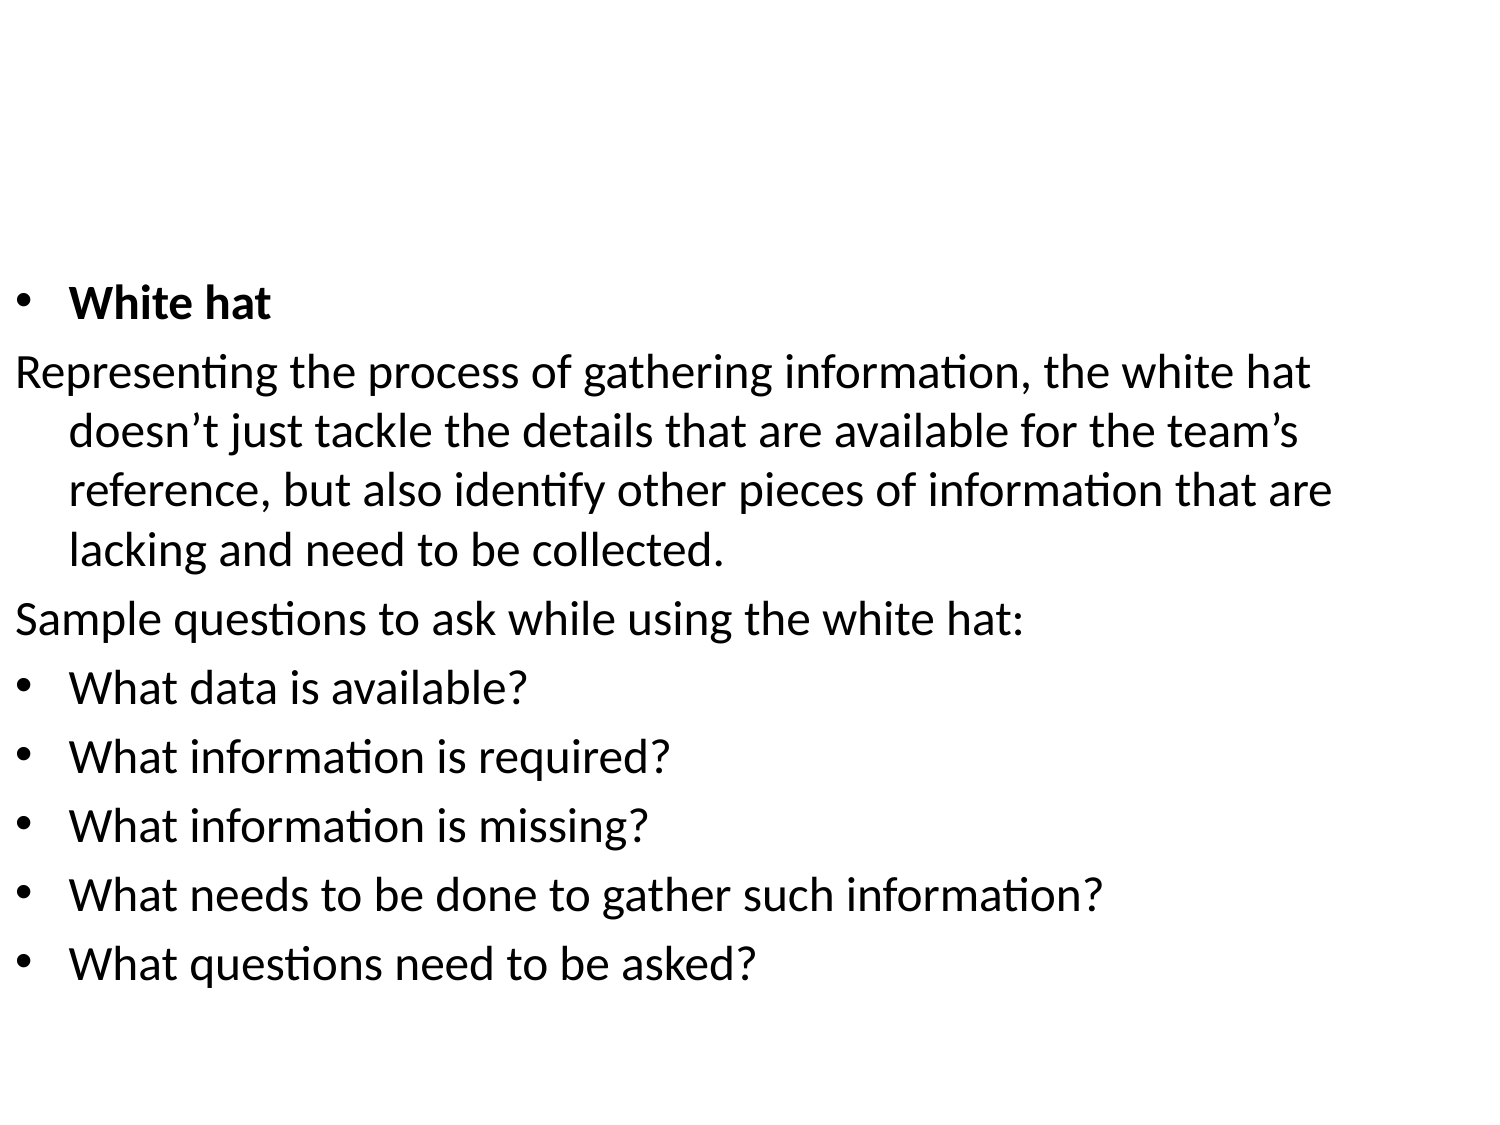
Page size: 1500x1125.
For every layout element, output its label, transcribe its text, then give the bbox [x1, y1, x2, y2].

list White hat Representing the process of gathering information, the white hat doesn’t just tackle the details that are available for the team’s reference, but also identify other pieces of information that are lacking and need to be collected. Sample questions to ask while using the white hat: What data is available? What information is required? What information is missing? What needs to be done to gather such information? What questions need to be asked? [0, 262, 1350, 1005]
